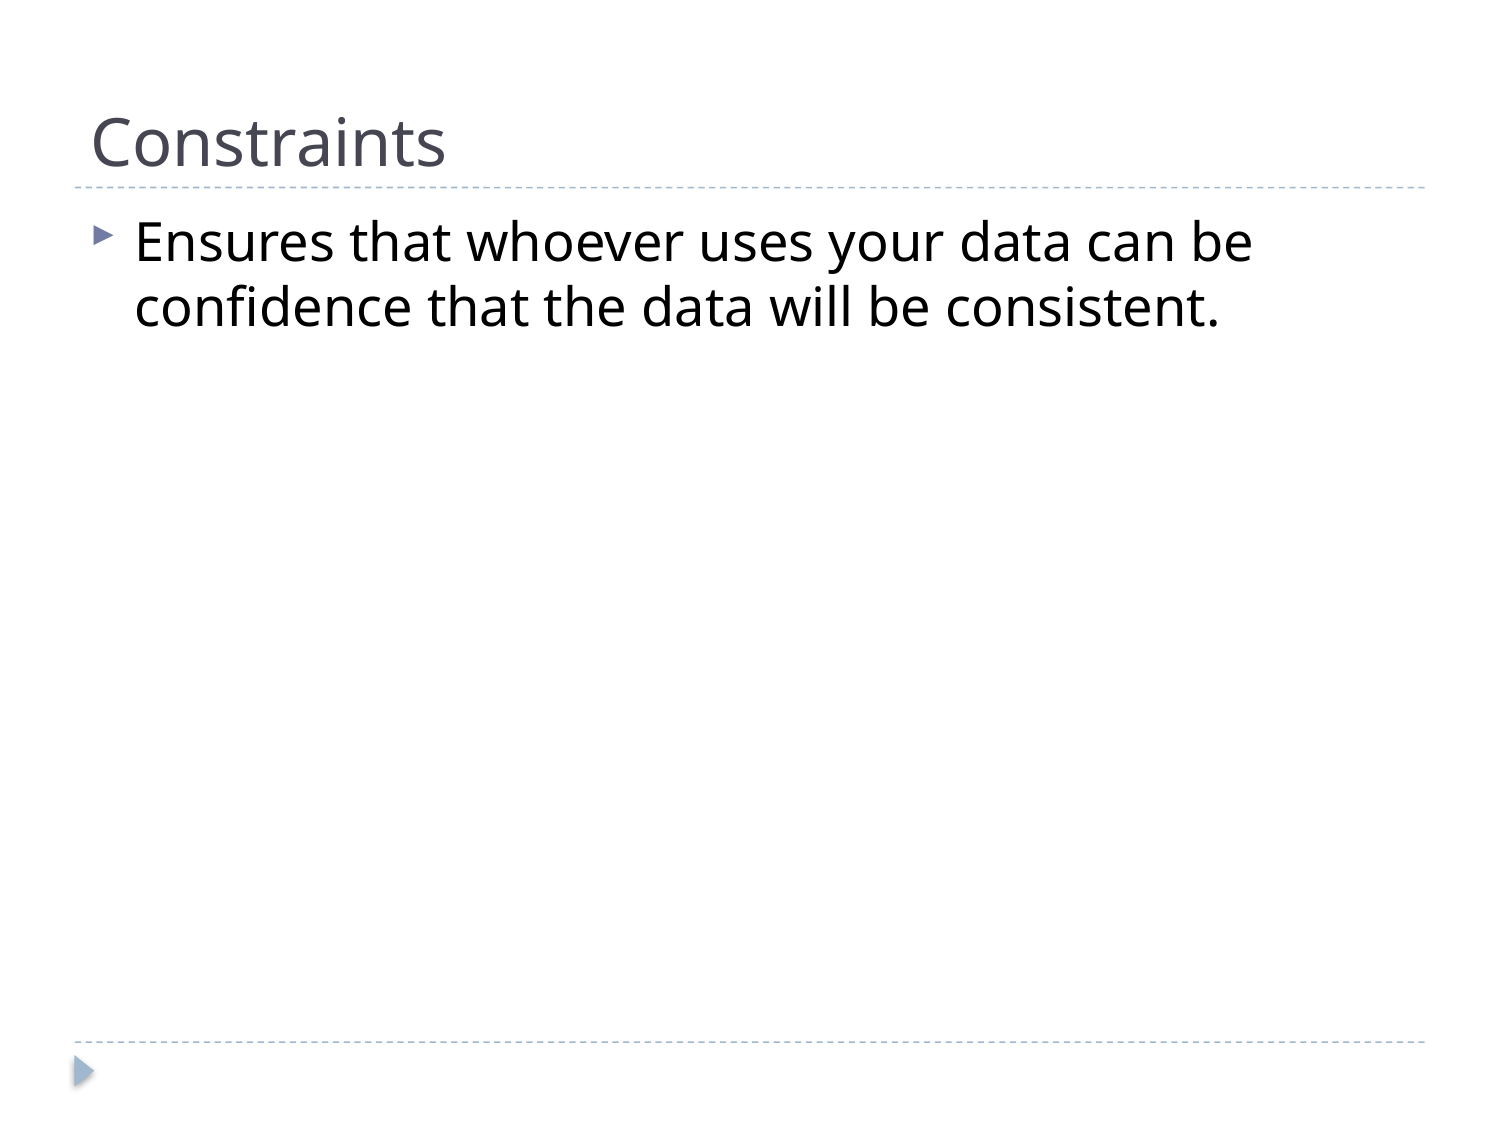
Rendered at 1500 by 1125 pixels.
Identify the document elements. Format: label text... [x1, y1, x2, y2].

title Constraints [75, 24, 1425, 188]
list Ensures that whoever uses your data can be confidence that the data will be consistent. [75, 200, 1425, 1006]
